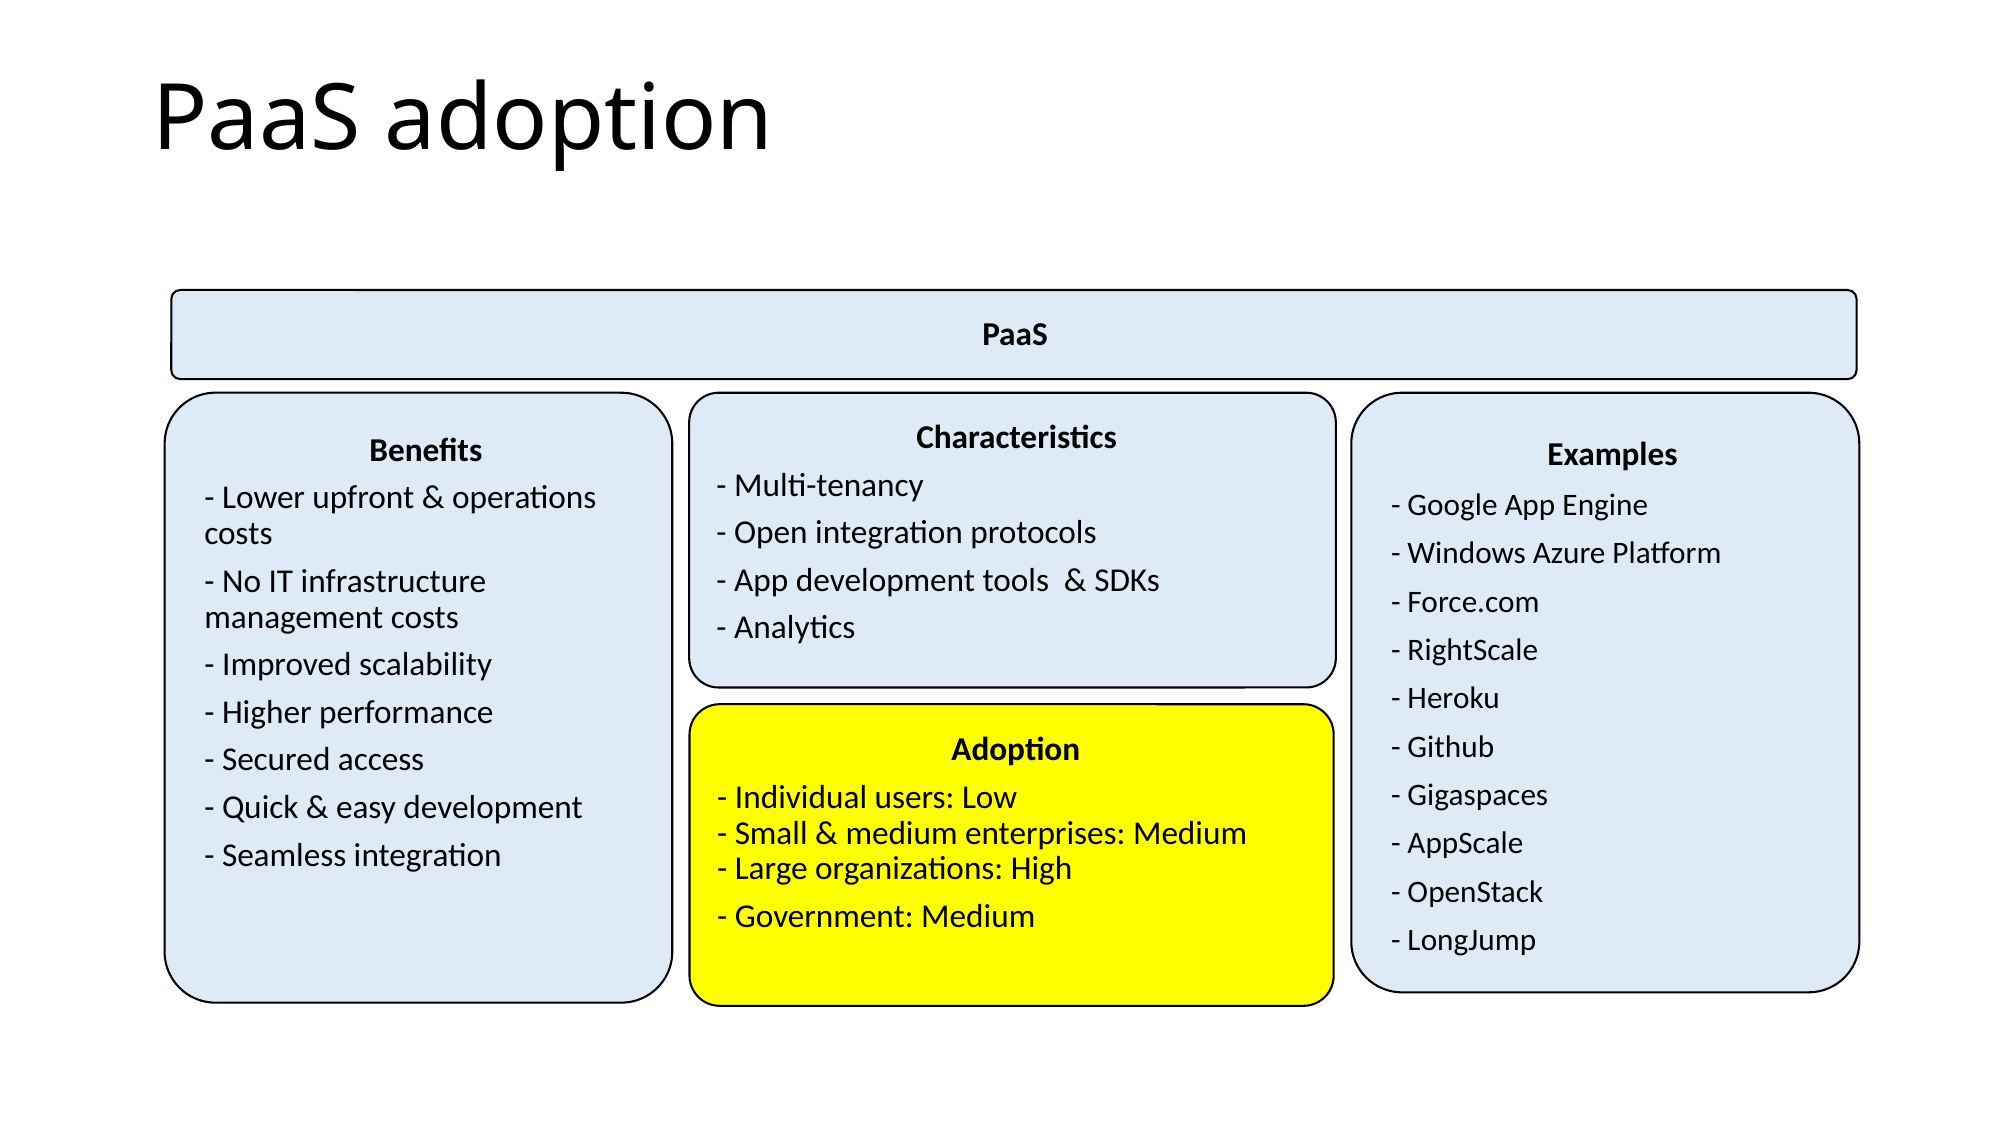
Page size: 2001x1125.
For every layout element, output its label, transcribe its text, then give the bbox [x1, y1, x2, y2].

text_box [162, 267, 1915, 1025]
title PaaS adoption [137, 30, 1863, 209]
